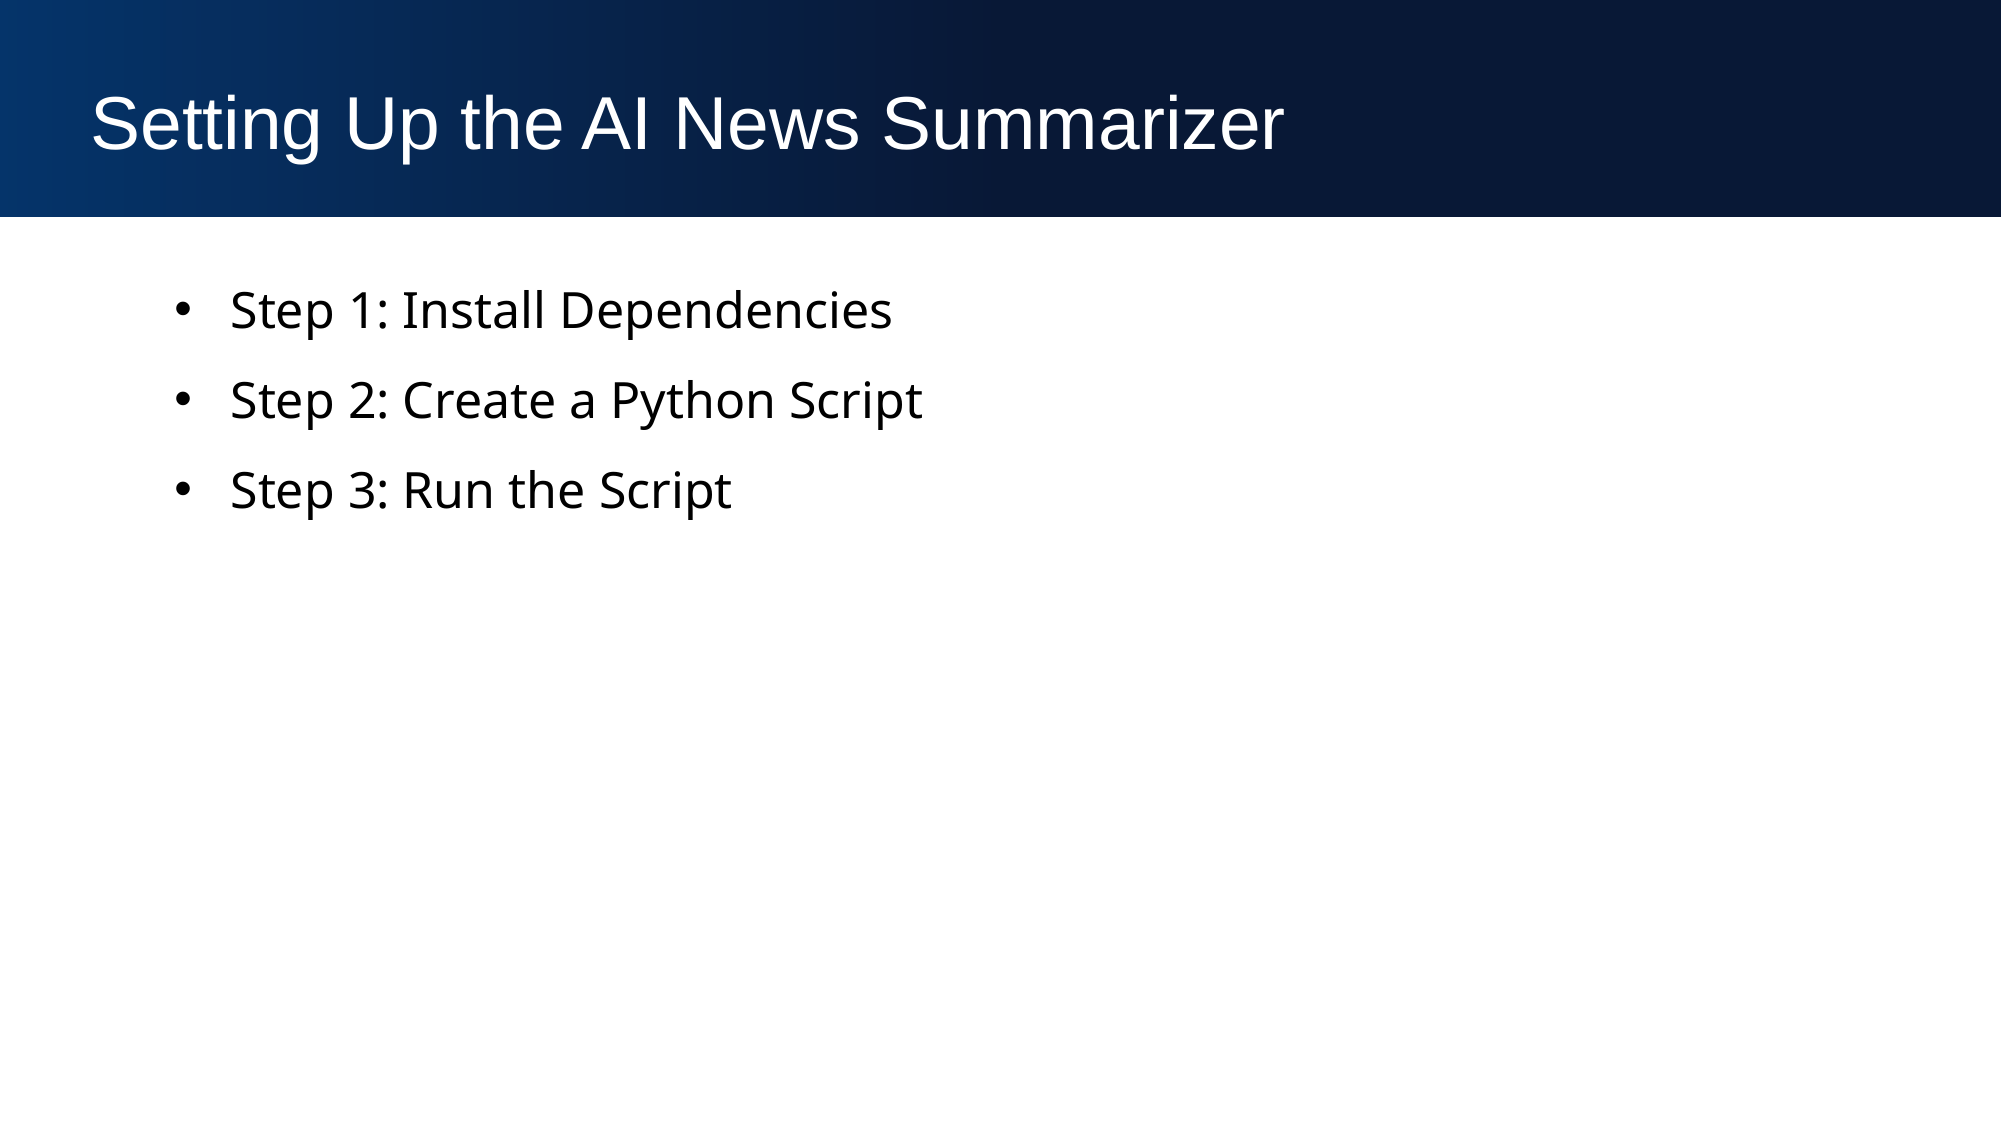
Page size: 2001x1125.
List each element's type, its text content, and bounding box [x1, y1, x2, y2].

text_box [82, 70, 1925, 178]
text_box Step 1: Install Dependencies Step 2: Create a Python Script Step 3: Run the Script [82, 241, 1925, 527]
text_box [0, 0, 2000, 217]
